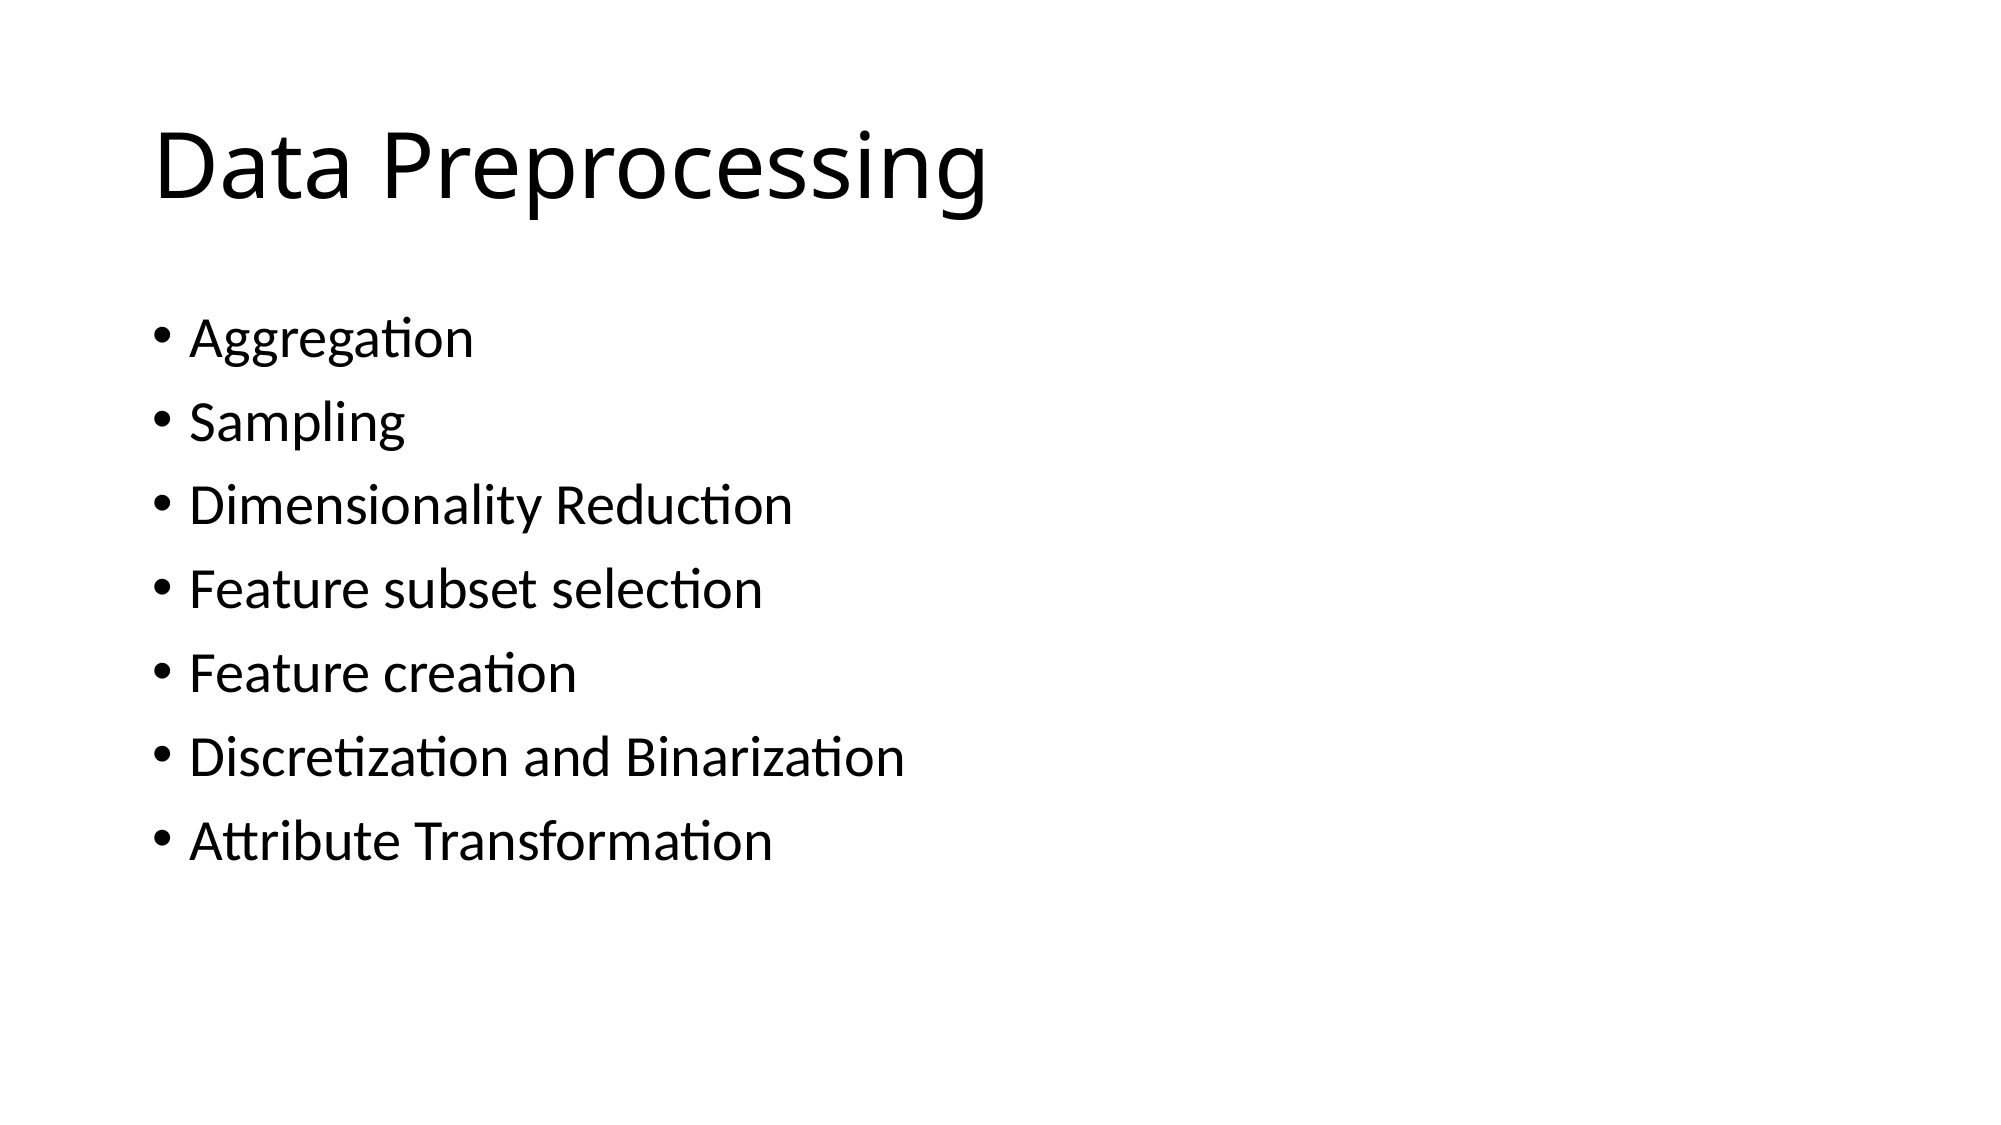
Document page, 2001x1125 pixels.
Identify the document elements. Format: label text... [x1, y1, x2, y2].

title Data Preprocessing [137, 59, 1863, 278]
list Aggregation Sampling Dimensionality Reduction Feature subset selection Feature creation Discretization and Binarization Attribute Transformation [137, 299, 1863, 1014]
